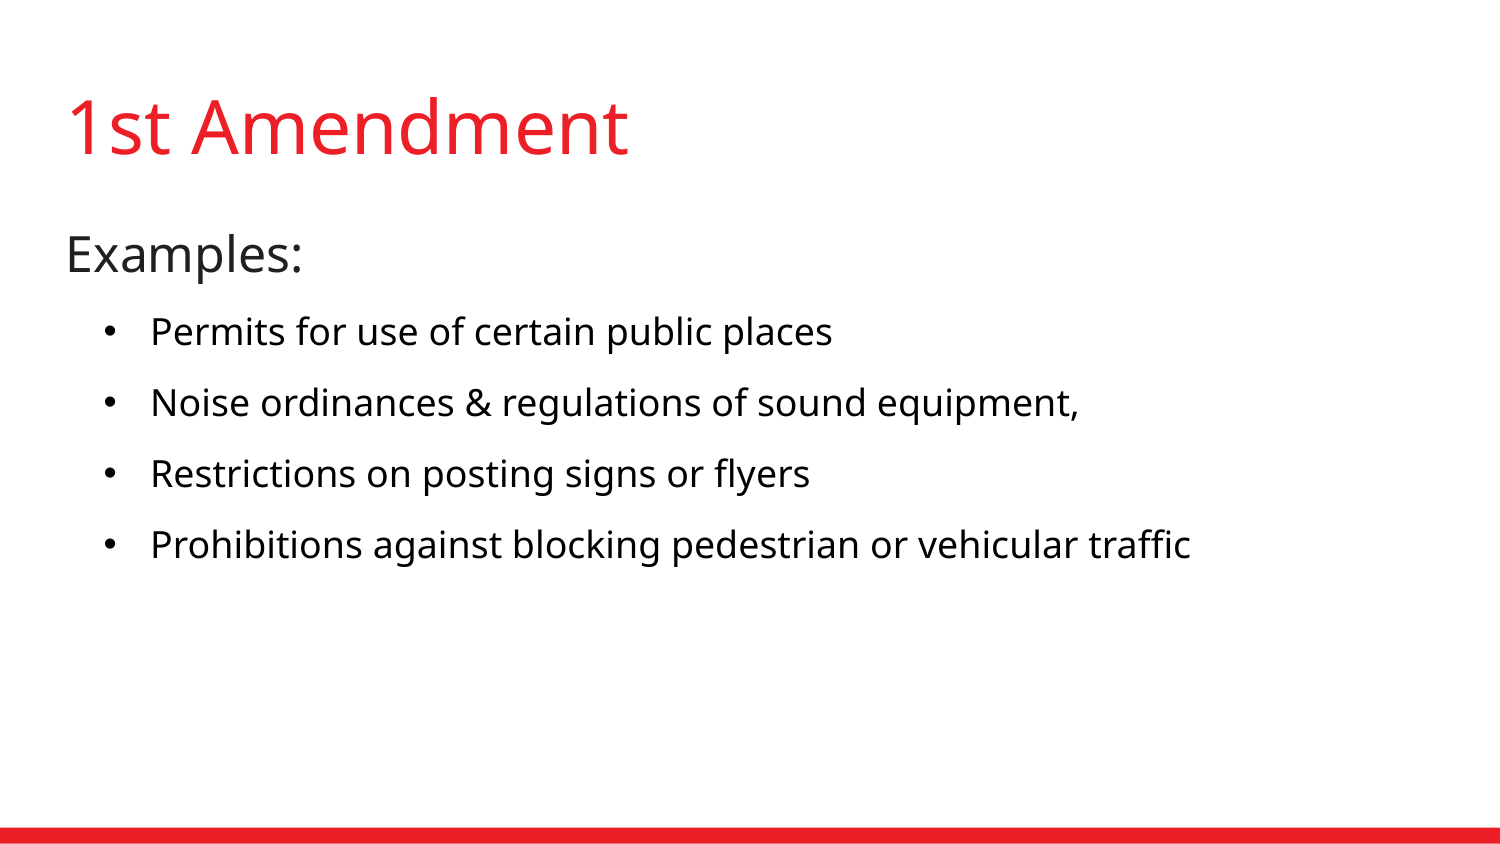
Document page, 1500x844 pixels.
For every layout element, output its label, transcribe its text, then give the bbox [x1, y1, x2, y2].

text_box Examples: Permits for use of certain public places Noise ordinances & regulations of sound equipment, Restrictions on posting signs or flyers Prohibitions against blocking pedestrian or vehicular traffic [51, 189, 1449, 750]
text_box 1st Amendment [51, 64, 1449, 167]
